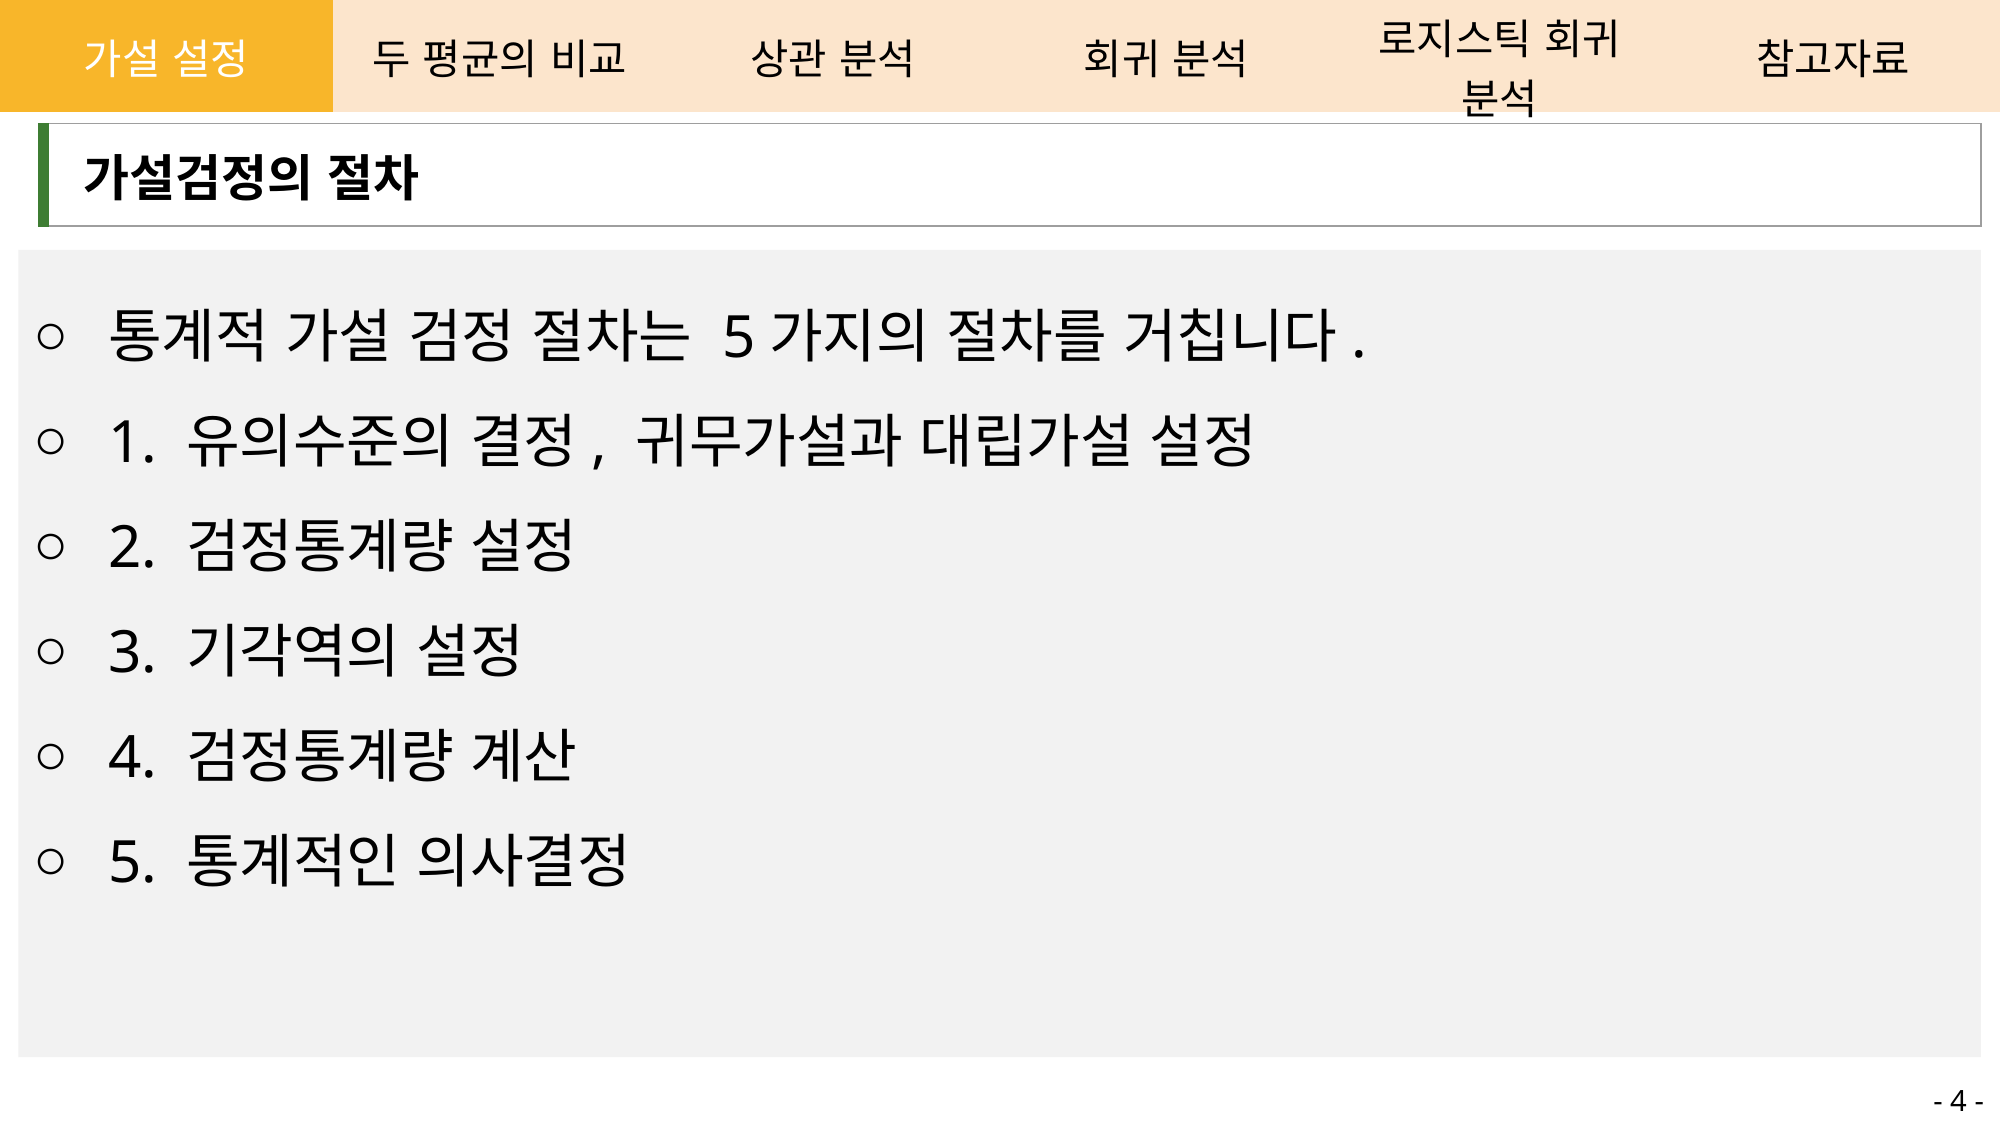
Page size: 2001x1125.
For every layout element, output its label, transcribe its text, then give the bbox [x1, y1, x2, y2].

table_header 가설 설정 [0, 0, 333, 112]
text_box 통계적 가설 검정 절차는 5가지의 절차를 거칩니다. 1. 유의수준의 결정, 귀무가설과 대립가설 설정 2. 검정통계량 설정 3. 기각역의 설정 4. 검정통계량 계산 5. 통계적인 의사결정 [18, 249, 1981, 1058]
text_box - 4 - [1918, 1074, 2000, 1125]
table_header 회귀 분석 [1000, 0, 1333, 112]
table_header 로지스틱 회귀 분석 [1333, 0, 1667, 112]
table_header 가설검정의 절차 [49, 124, 1980, 225]
table_header 참고자료 [1667, 0, 2000, 112]
table_header 상관 분석 [667, 0, 1000, 112]
table_header 두 평균의 비교 [333, 0, 667, 112]
